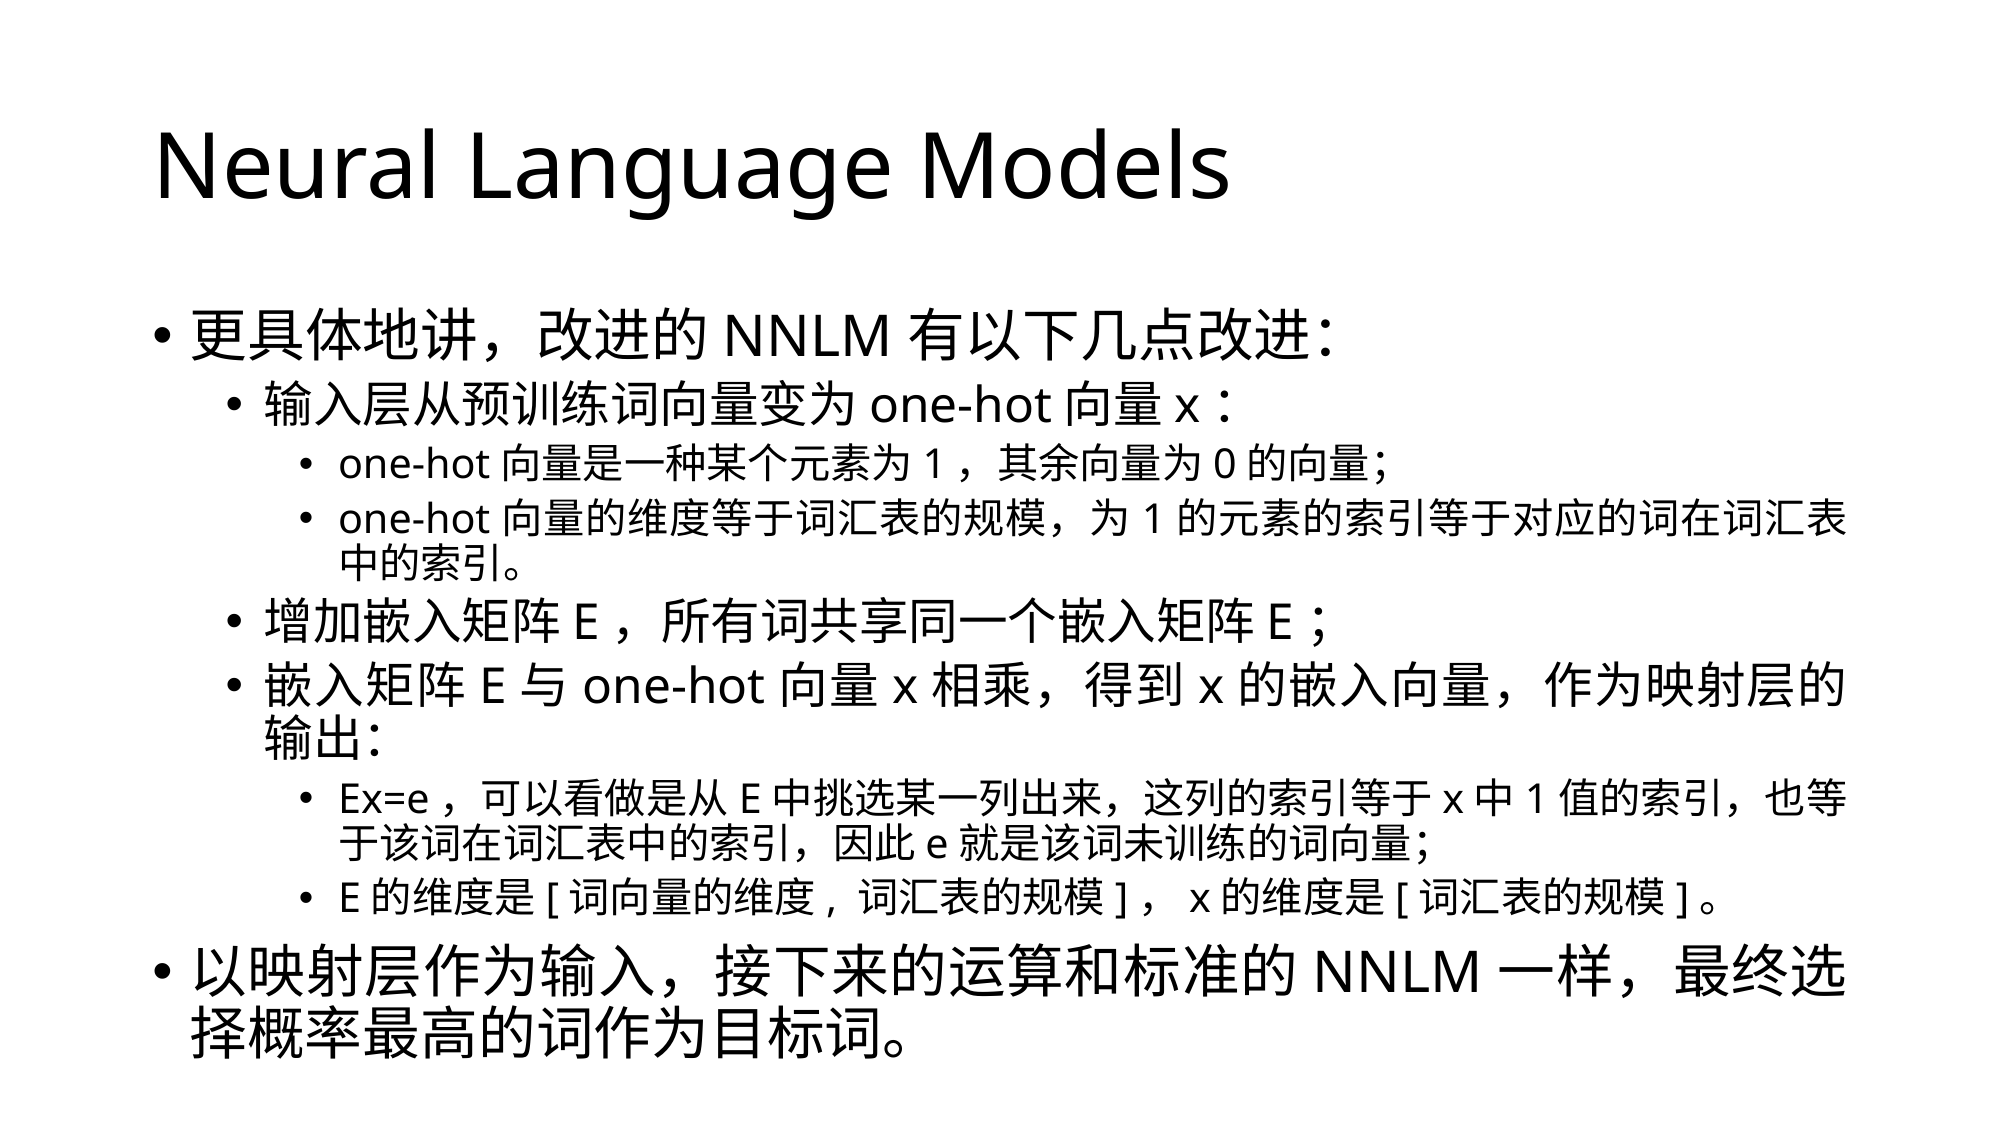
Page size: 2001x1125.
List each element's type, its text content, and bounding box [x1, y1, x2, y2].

title Neural Language Models [137, 59, 1863, 278]
list 更具体地讲，改进的NNLM有以下几点改进： 输入层从预训练词向量变为one-hot向量x： one-hot向量是一种某个元素为1，其余向量为0的向量； one-hot向量的维度等于词汇表的规模，为1的元素的索引等于对应的词在词汇表中的索引。 增加嵌入矩阵E，所有词共享同一个嵌入矩阵E； 嵌入矩阵E与one-hot向量x相乘，得到x的嵌入向量，作为映射层的输出： Ex=e，可以看做是从E中挑选某一列出来，这列的索引等于x中1值的索引，也等于该词在词汇表中的索引，因此e就是该词未训练的词向量； E的维度是[词向量的维度, 词汇表的规模]，x的维度是[词汇表的规模]。 以映射层作为输入，接下来的运算和标准的NNLM一样，最终选择概率最高的词作为目标词。 [137, 299, 1863, 1079]
